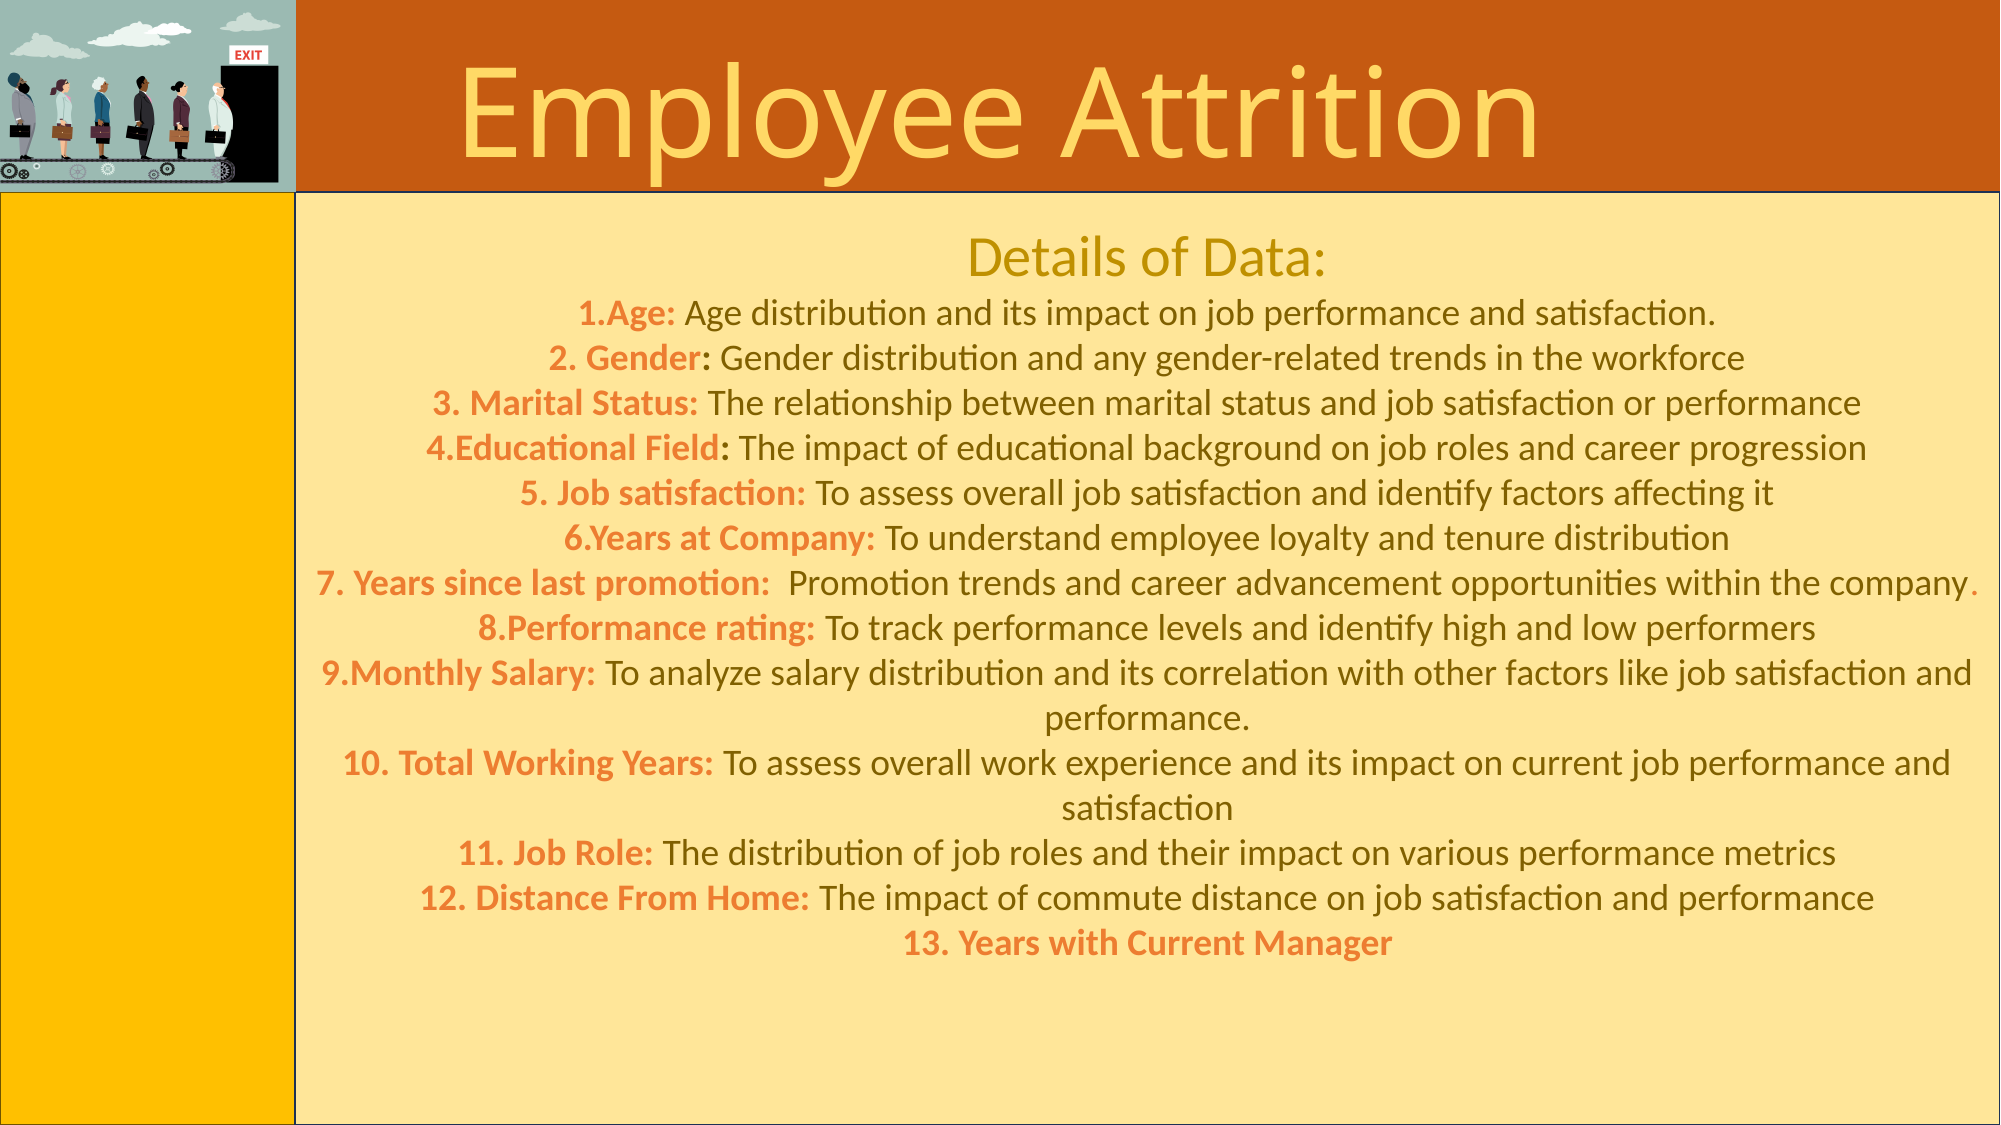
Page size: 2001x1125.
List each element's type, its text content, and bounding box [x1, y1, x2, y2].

title Employee Attrition [296, 0, 2000, 191]
text_box Details of Data: 1.Age: Age distribution and its impact on job performance and satisfaction. 2. Gender: Gender distribution and any gender-related trends in the workforce 3. Marital Status: The relationship between marital status and job satisfaction or performance 4.Educational Field: The impact of educational background on job roles and career progression 5. Job satisfaction: To assess overall job satisfaction and identify factors affecting it 6.Years at Company: To understand employee loyalty and tenure distribution 7. Years since last promotion: Promotion trends and career advancement opportunities within the company. 8.Performance rating: To track performance levels and identify high and low performers 9.Monthly Salary: To analyze salary distribution and its correlation with other factors like job satisfaction and performance. 10. Total Working Years: To assess overall work experience and its impact on current job performance and satisfaction 11. Job Role: The distribution of job roles and their impact on various performance metrics 12. Distance From Home: The impact of commute distance on job satisfaction and performance 13. Years with Current Manager [294, 191, 2000, 1125]
text_box [0, 192, 294, 1125]
picture [0, 0, 296, 192]
